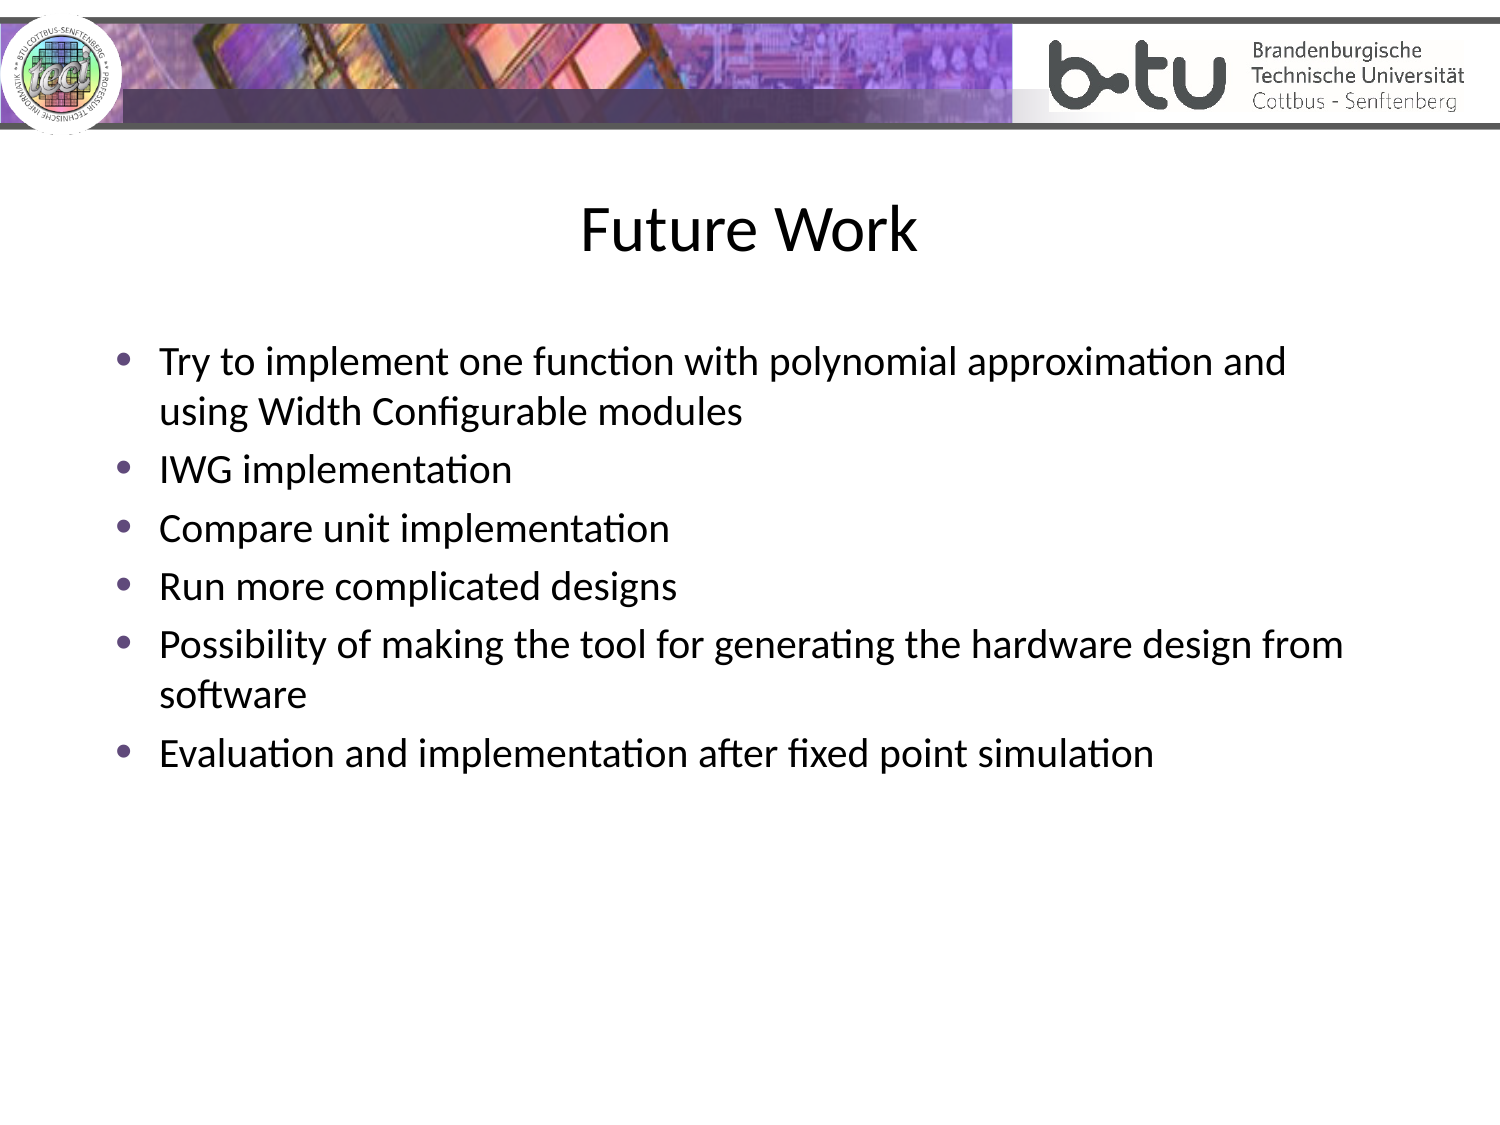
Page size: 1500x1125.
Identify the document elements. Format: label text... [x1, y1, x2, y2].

picture [0, 13, 1012, 135]
picture [1049, 40, 1464, 112]
list Try to implement one function with polynomial approximation and using Width Configurable modules IWG implementation Compare unit implementation Run more complicated designs Possibility of making the tool for generating the hardware design from software Evaluation and implementation after fixed point simulation [100, 326, 1400, 1035]
title Future Work [100, 160, 1400, 290]
